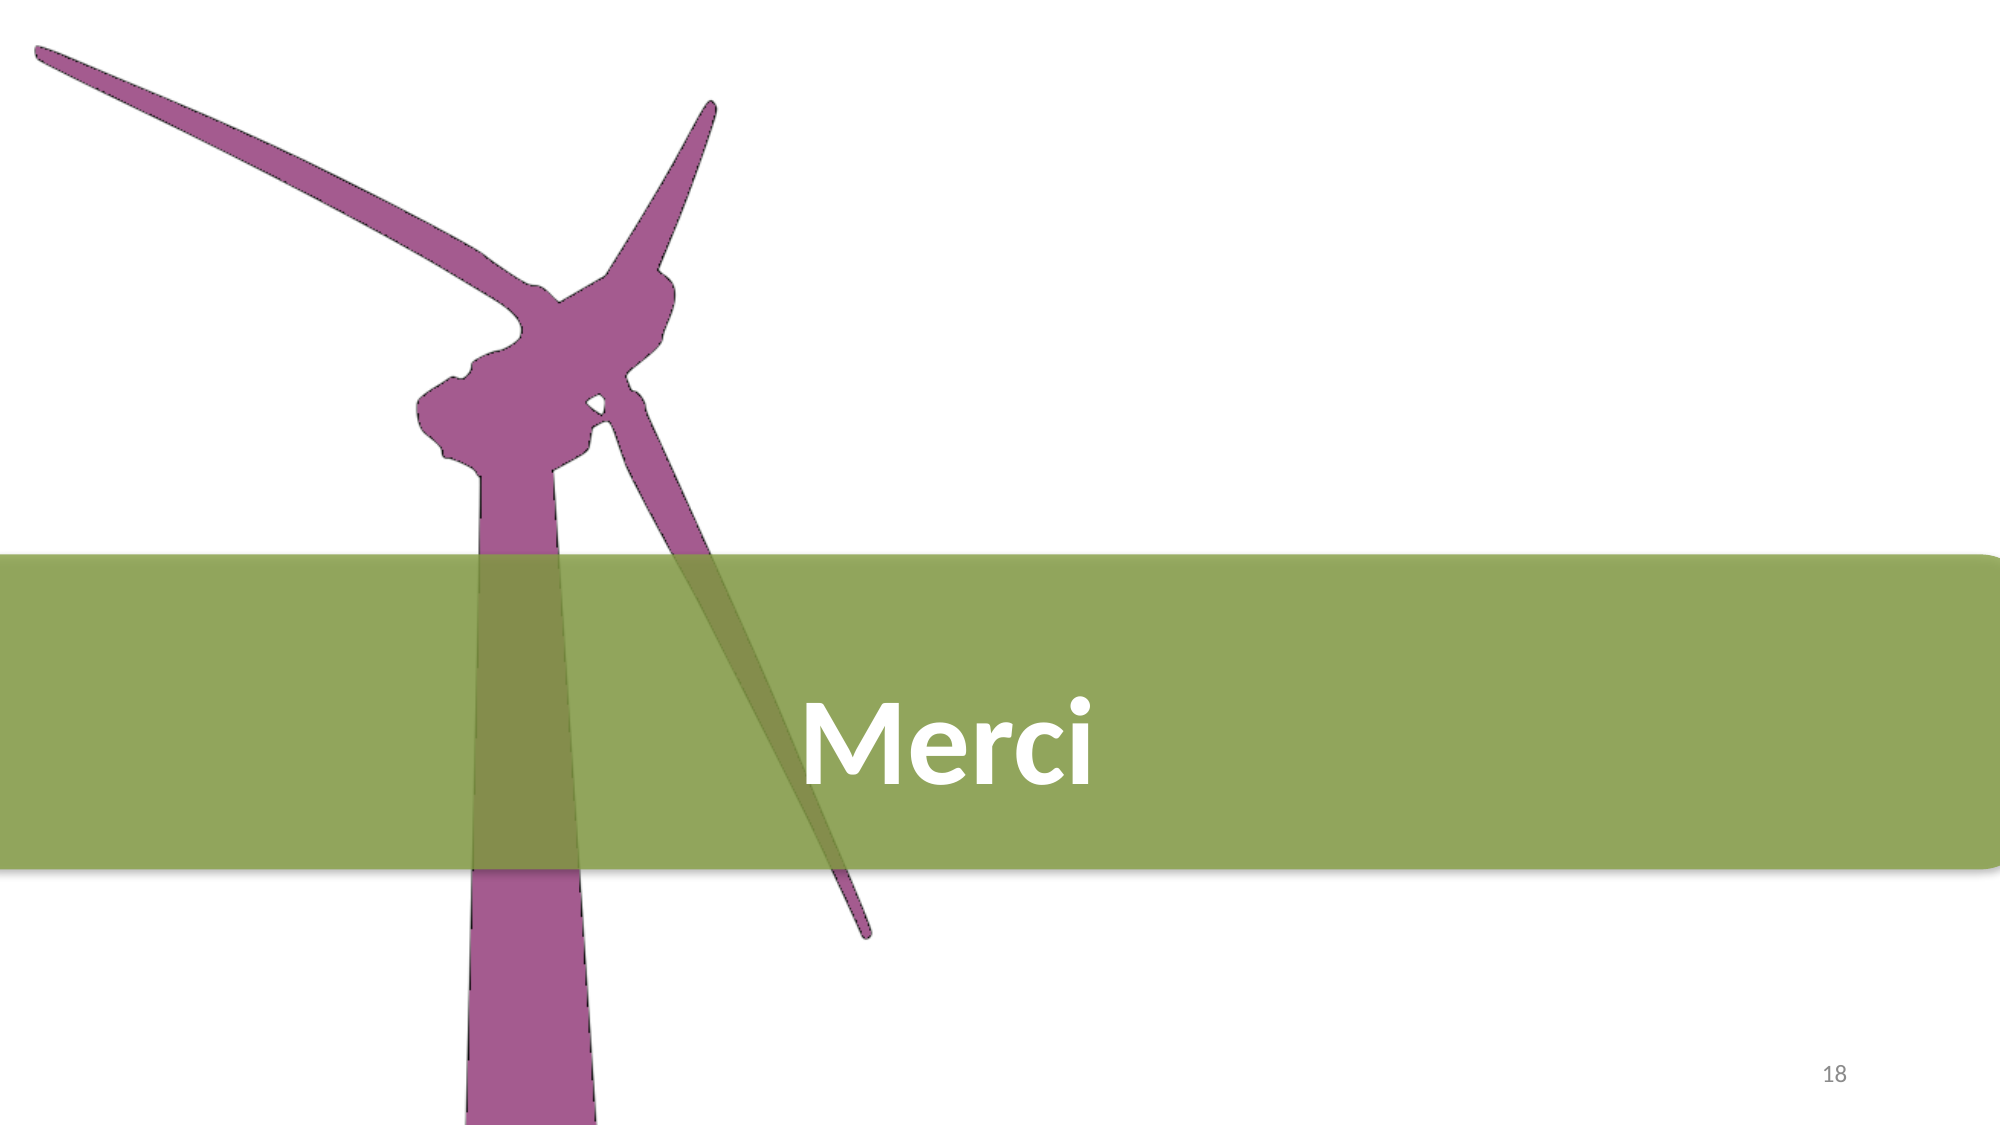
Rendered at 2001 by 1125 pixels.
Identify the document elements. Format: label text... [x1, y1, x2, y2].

text_box [894, 554, 2000, 870]
text_box Merci [0, 631, 4, 817]
text_box [0, 817, 4, 870]
picture [4, 15, 894, 1125]
text_box [0, 554, 4, 631]
text_box Merci [894, 631, 1948, 817]
slide_number 18 [1412, 1042, 1863, 1103]
